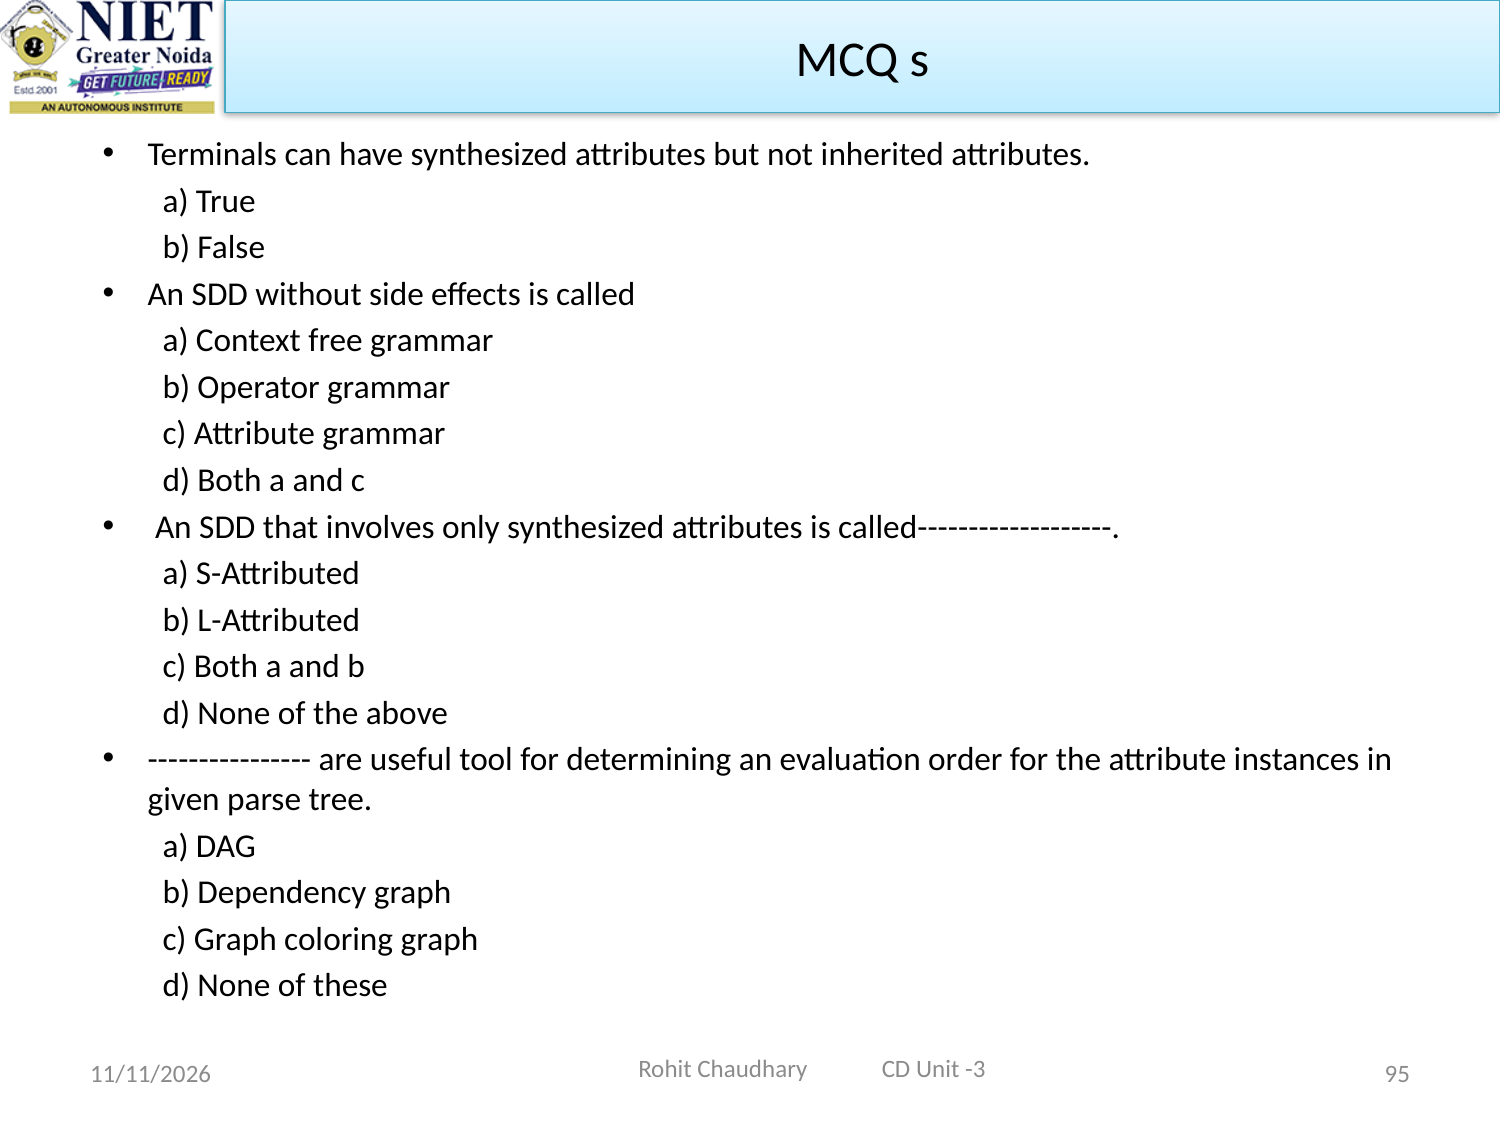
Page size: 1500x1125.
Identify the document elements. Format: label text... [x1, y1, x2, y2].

footer Rohit Chaudhary CD Unit -3 [412, 1037, 1213, 1098]
text_box MCQ s [224, 0, 1500, 113]
list Terminals can have synthesized attributes but not inherited attributes. a) True b) False An SDD without side effects is called a) Context free grammar b) Operator grammar c) Attribute grammar d) Both a and c An SDD that involves only synthesized attributes is called-------------------. a) S-Attributed b) L-Attributed c) Both a and b d) None of the above ---------------- are useful tool for determining an evaluation order for the attribute instances in given parse tree. a) DAG b) Dependency graph c) Graph coloring graph d) None of these [87, 125, 1438, 1050]
picture [0, 0, 215, 114]
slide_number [75, 1042, 425, 1103]
slide_number 95 [1074, 1042, 1425, 1103]
